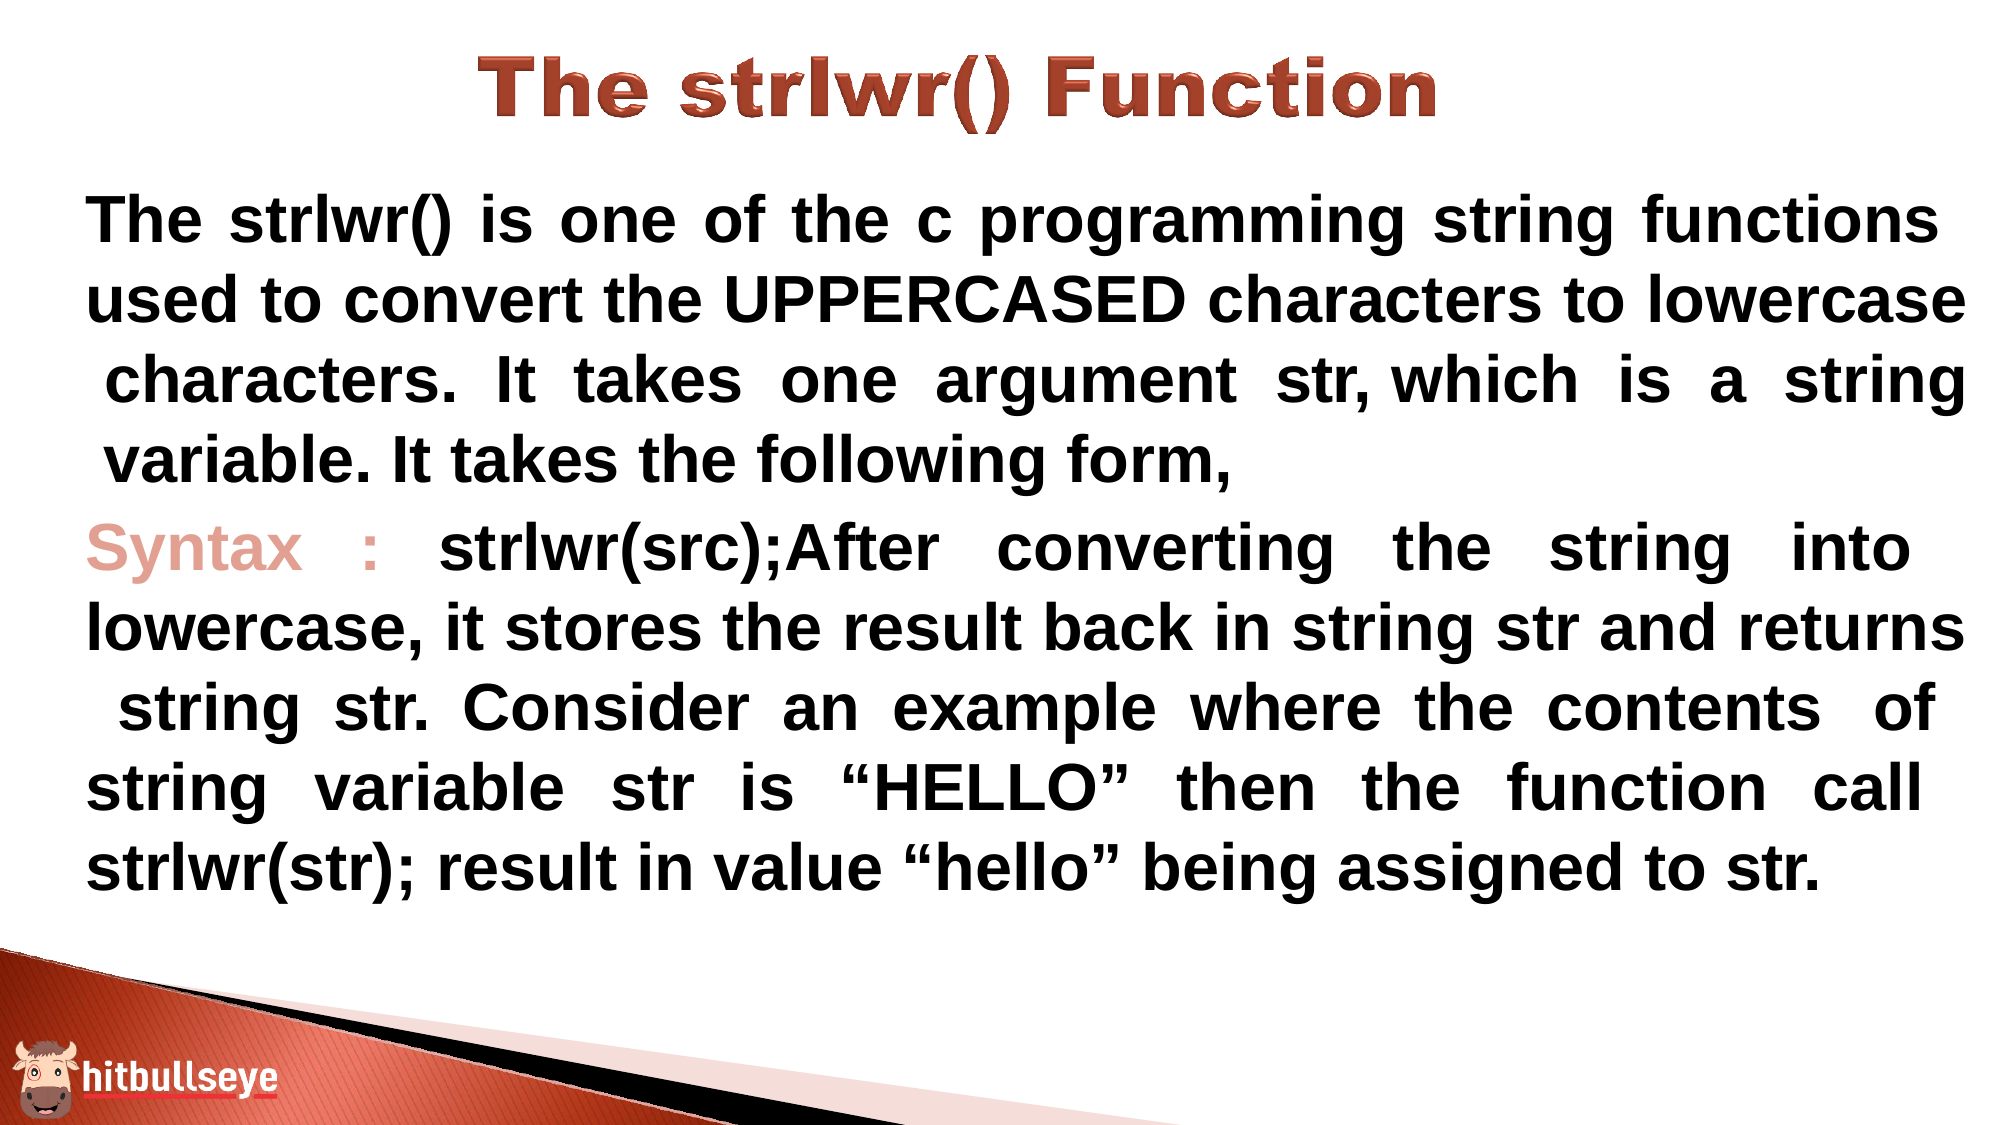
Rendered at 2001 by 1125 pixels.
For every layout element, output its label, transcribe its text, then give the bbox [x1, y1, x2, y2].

picture [478, 55, 1436, 134]
text_box The strlwr() is one of the c programming string functions used to convert the UPPERCASED characters to lowercase characters. It takes one argument str, which is a string variable. It takes the following form, Syntax : strlwr(src);After converting the string into lowercase, it stores the result back in string str and returns string str. Consider an example where the contents of string variable str is “HELLO” then the function call strlwr(str); result in value “hello” being assigned to str. [83, 174, 1969, 904]
picture [0, 948, 743, 1125]
